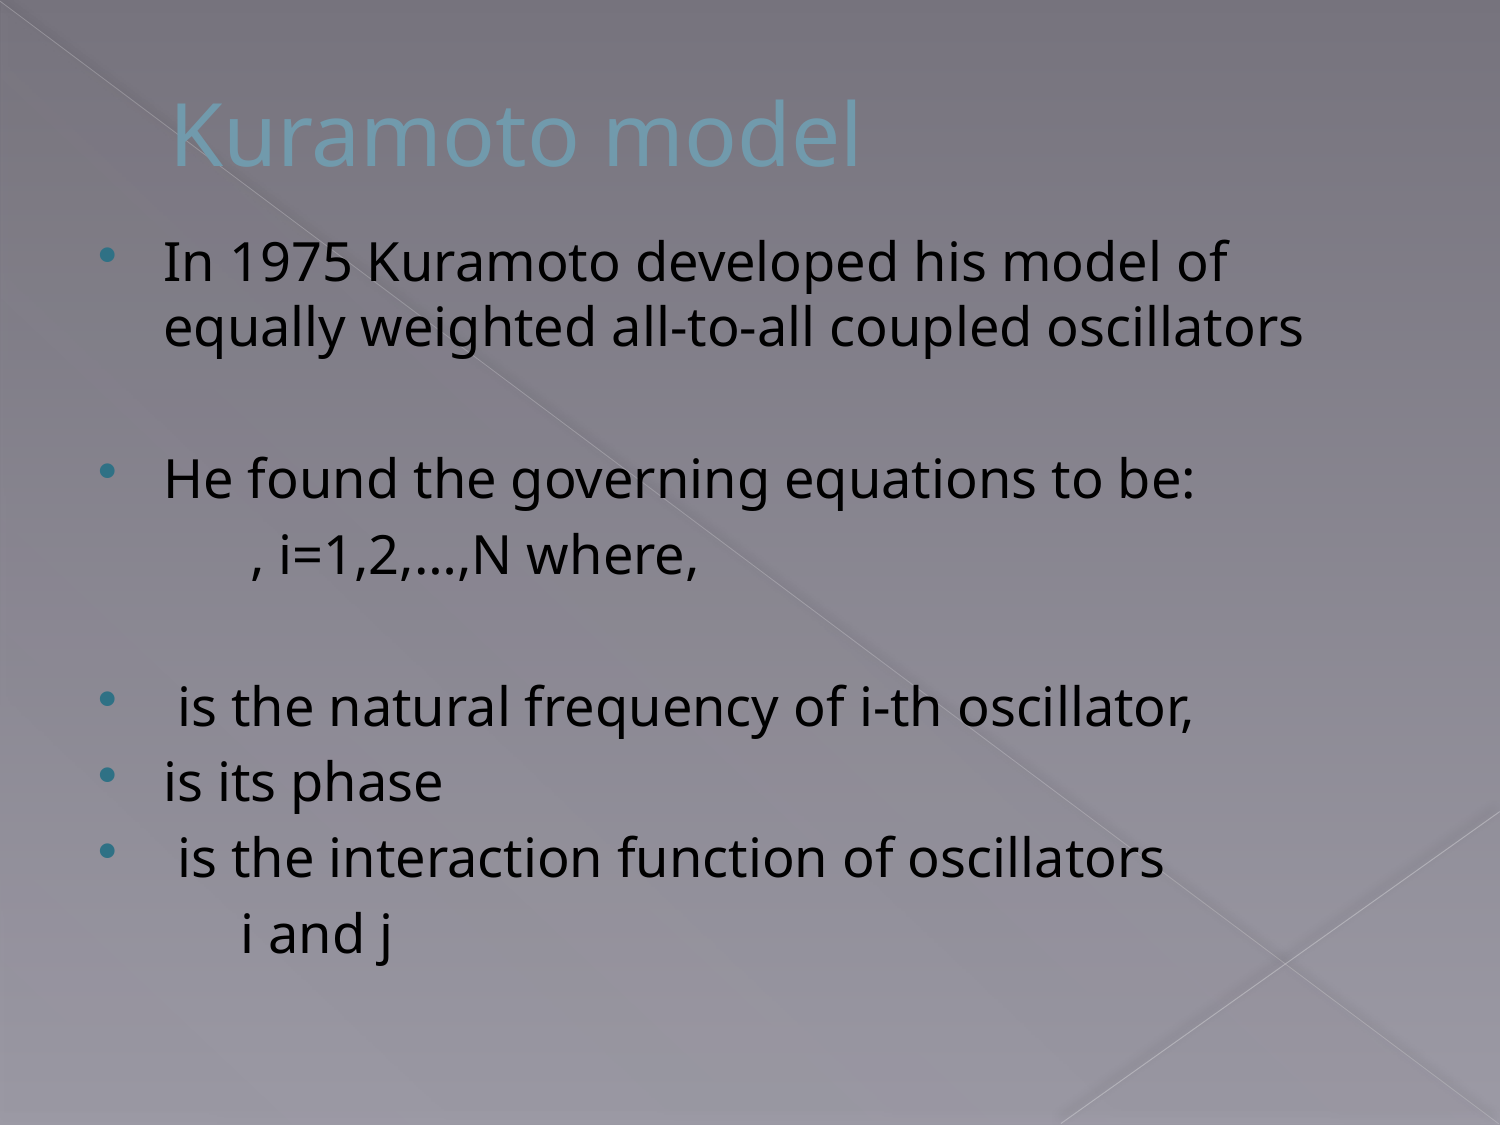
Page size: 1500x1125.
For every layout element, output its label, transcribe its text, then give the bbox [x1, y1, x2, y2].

title Kuramoto model [75, 43, 1425, 220]
